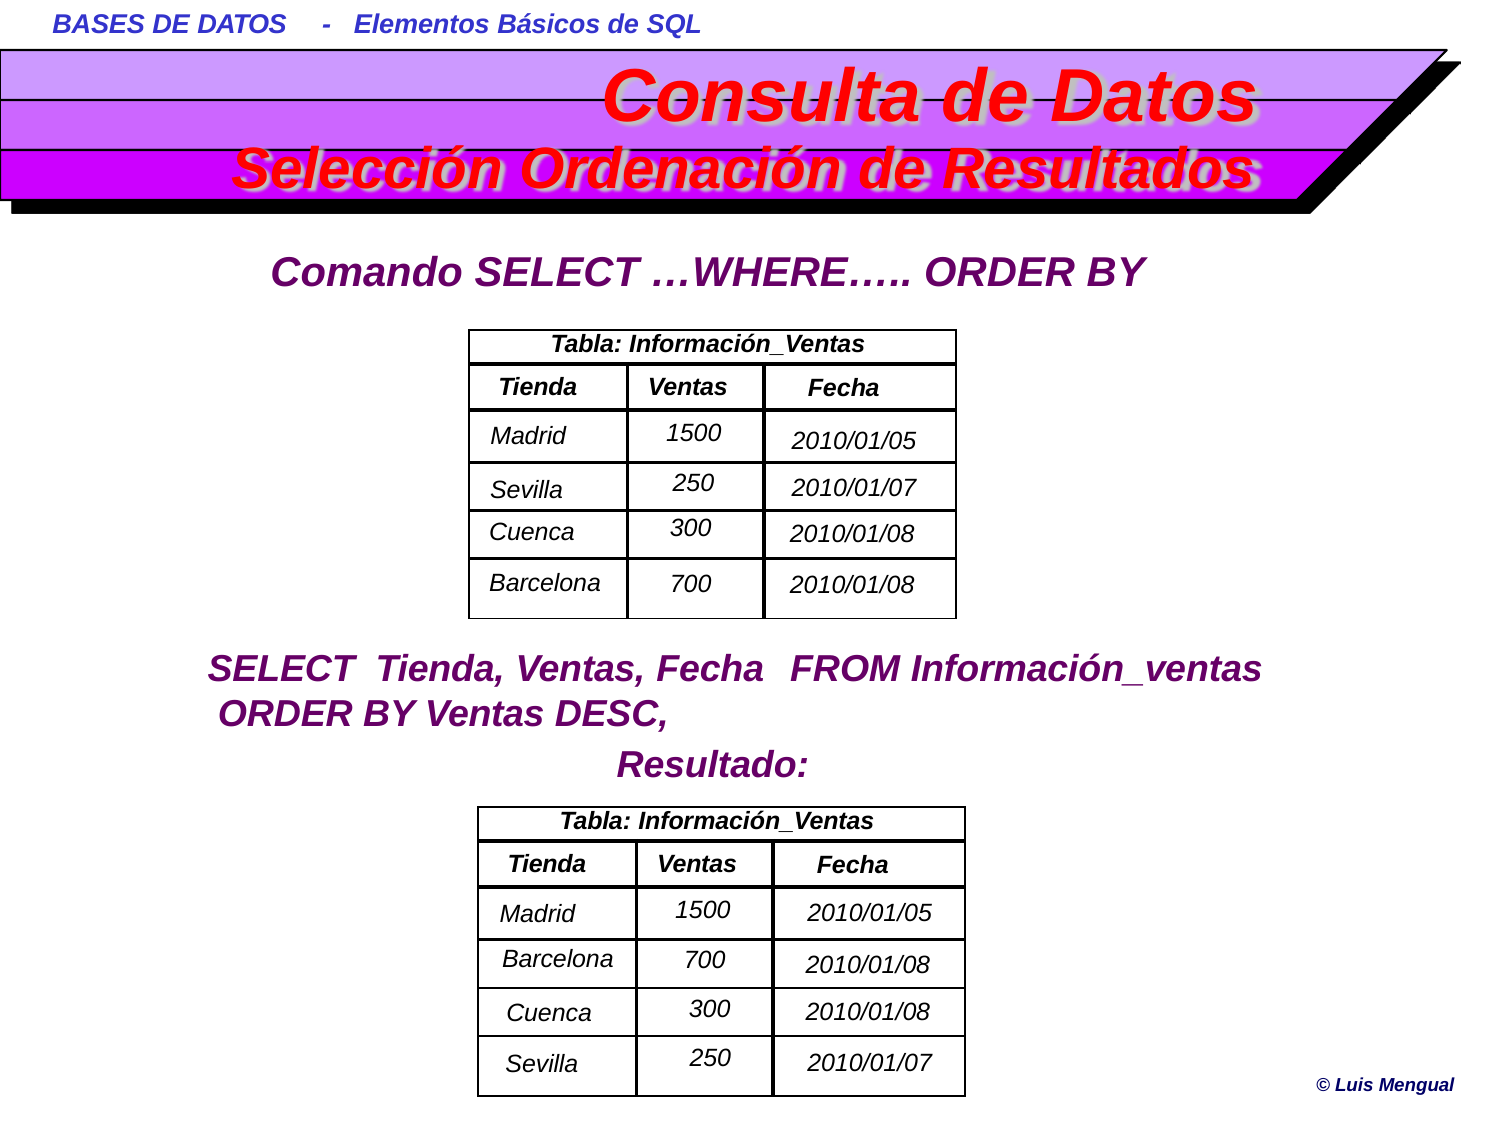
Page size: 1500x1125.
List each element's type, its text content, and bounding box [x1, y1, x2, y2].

table_cell Ventas [638, 843, 771, 885]
table_cell 700 [629, 560, 762, 618]
table_cell 250 [629, 464, 762, 509]
table_cell 2010/01/07 [766, 464, 955, 509]
table_cell Madrid [479, 889, 635, 938]
table_cell 300 [629, 512, 762, 557]
text_box Selección Ordenación de Resultados Comando SELECT …WHERE….. ORDER BY [229, 222, 1262, 296]
table_cell Madrid [470, 412, 626, 461]
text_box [0, 24, 1461, 214]
table_cell Cuenca [479, 989, 635, 1035]
table_cell Ventas [629, 366, 762, 408]
table_header Tabla: Información_Ventas [470, 331, 955, 362]
table_cell 1500 [638, 889, 771, 938]
table_cell 2010/01/08 [775, 941, 964, 987]
table_cell Tienda [470, 366, 626, 408]
table_cell Sevilla [470, 464, 626, 509]
table_header Tabla: Información_Ventas [479, 808, 964, 839]
text_box BASES DE DATOS - Elementos Básicos de SQL [50, 4, 706, 23]
table_cell 2010/01/05 [775, 889, 964, 938]
table_cell 2010/01/08 [766, 512, 955, 557]
table_cell Barcelona [479, 941, 635, 987]
table_cell 2010/01/08 [766, 560, 955, 618]
footer © Luis Mengual [1313, 1072, 1457, 1125]
table_cell 300 [638, 989, 771, 1035]
table_cell 700 [638, 941, 771, 987]
table_cell 1500 [629, 412, 762, 461]
table_cell Tienda [479, 843, 635, 885]
table_cell Sevilla [479, 1037, 635, 1095]
table_cell Barcelona [470, 560, 626, 618]
table_cell 2010/01/08 [775, 989, 964, 1035]
text_box SELECT Tienda, Ventas, Fecha FROM Información_ventas ORDER BY Ventas DESC, Resultado: [205, 641, 1265, 786]
table_cell 2010/01/05 [766, 412, 955, 461]
table_cell 2010/01/07 [775, 1037, 964, 1095]
table_cell Cuenca [470, 512, 626, 557]
table_cell Fecha [775, 843, 964, 885]
table_cell Fecha [766, 366, 955, 408]
table_cell 250 [638, 1037, 771, 1095]
